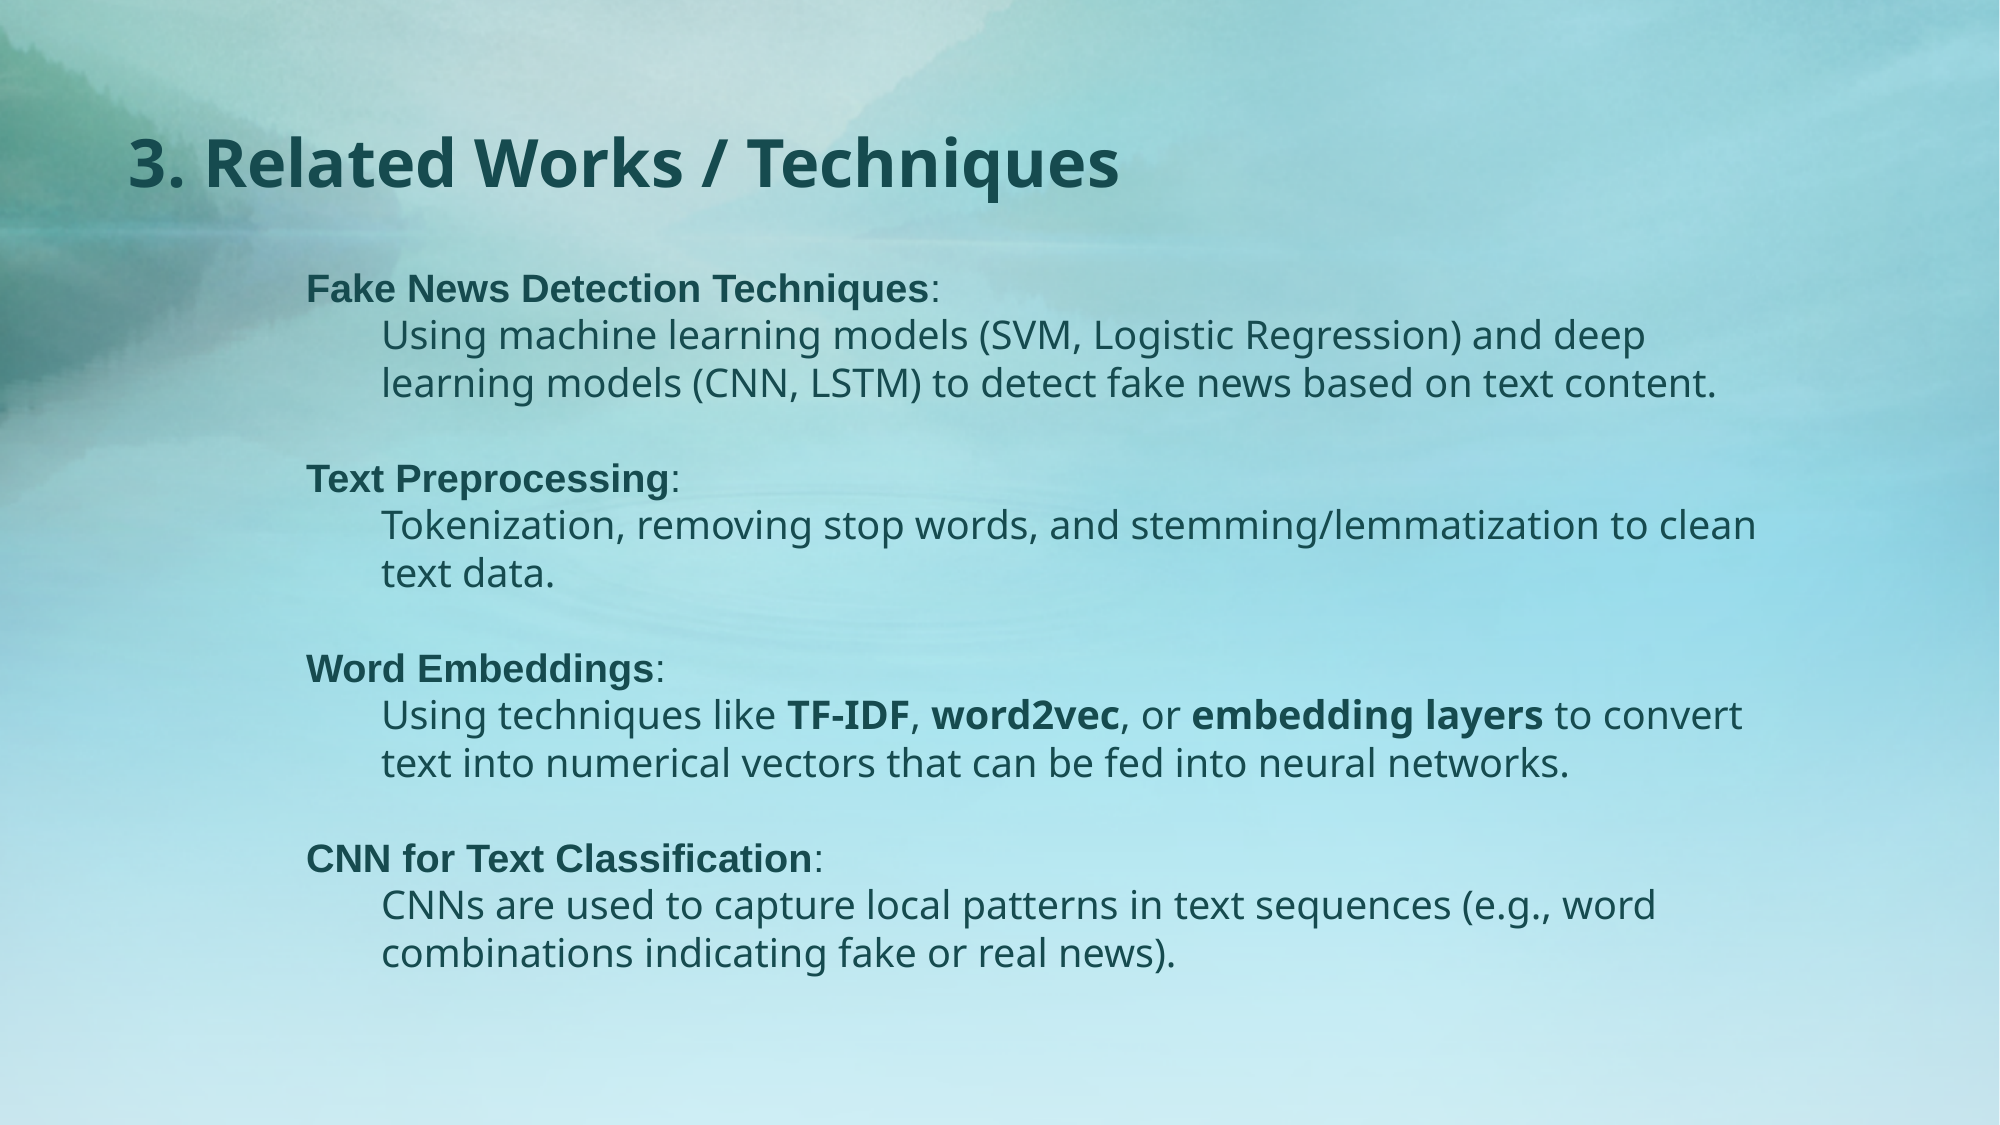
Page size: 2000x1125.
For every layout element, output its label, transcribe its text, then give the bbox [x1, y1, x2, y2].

text_box Fake News Detection Techniques: Using machine learning models (SVM, Logistic Regression) and deep learning models (CNN, LSTM) to detect fake news based on text content. Text Preprocessing: Tokenization, removing stop words, and stemming/lemmatization to clean text data. Word Embeddings: Using techniques like TF-IDF, word2vec, or embedding layers to convert text into numerical vectors that can be fed into neural networks. CNN for Text Classification: CNNs are used to capture local patterns in text sequences (e.g., word combinations indicating fake or real news). [291, 255, 1803, 983]
text_box 3. Related Works / Techniques [113, 113, 1544, 209]
picture [0, 0, 2000, 1125]
